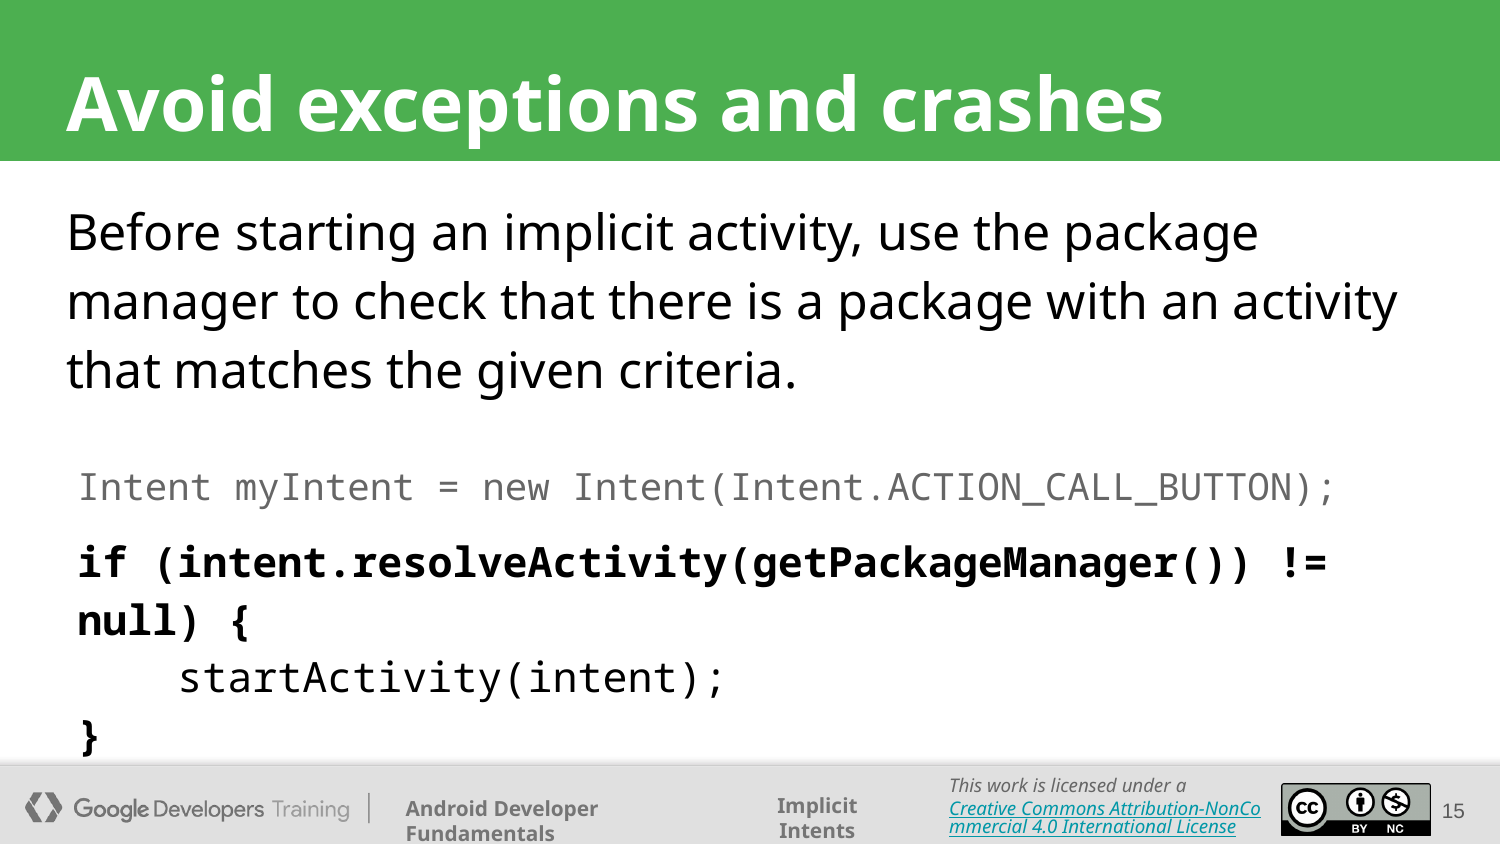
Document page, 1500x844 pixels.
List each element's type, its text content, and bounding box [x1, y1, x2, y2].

text_box Intent myIntent = new Intent(Intent.ACTION_CALL_BUTTON); if (intent.resolveActivity(getPackageManager()) != null) { startActivity(intent); } [62, 431, 1460, 724]
text_box Before starting an implicit activity, use the package manager to check that there is a package with an activity that matches the given criteria. [51, 176, 1449, 406]
picture [0, 161, 1500, 844]
slide_number 15 [1389, 777, 1480, 842]
title Avoid exceptions and crashes [51, 28, 1472, 122]
